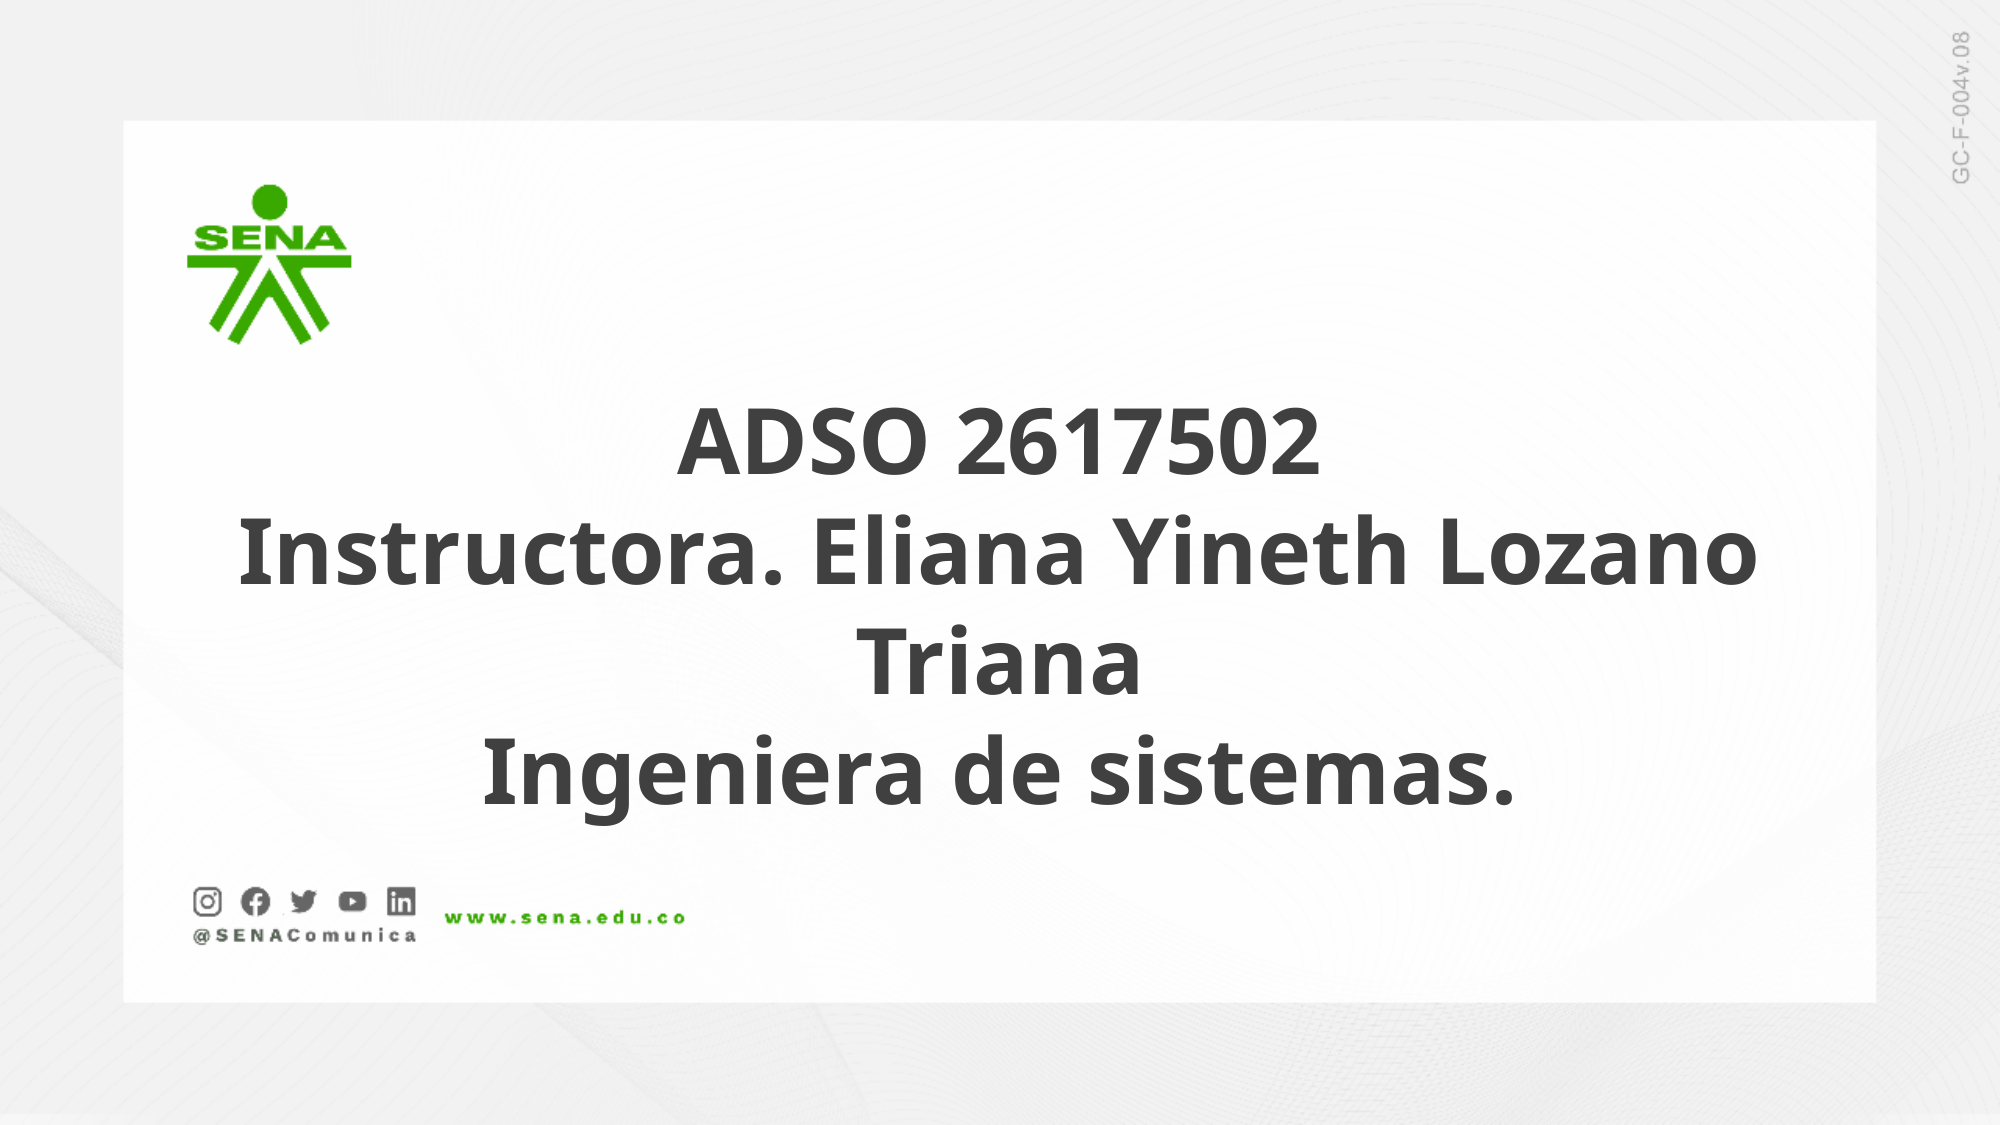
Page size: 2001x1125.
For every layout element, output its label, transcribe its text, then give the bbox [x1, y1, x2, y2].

text_box ADSO 2617502 Instructora. Eliana Yineth Lozano Triana Ingeniera de sistemas. [156, 375, 1844, 831]
picture [0, 0, 2000, 1125]
